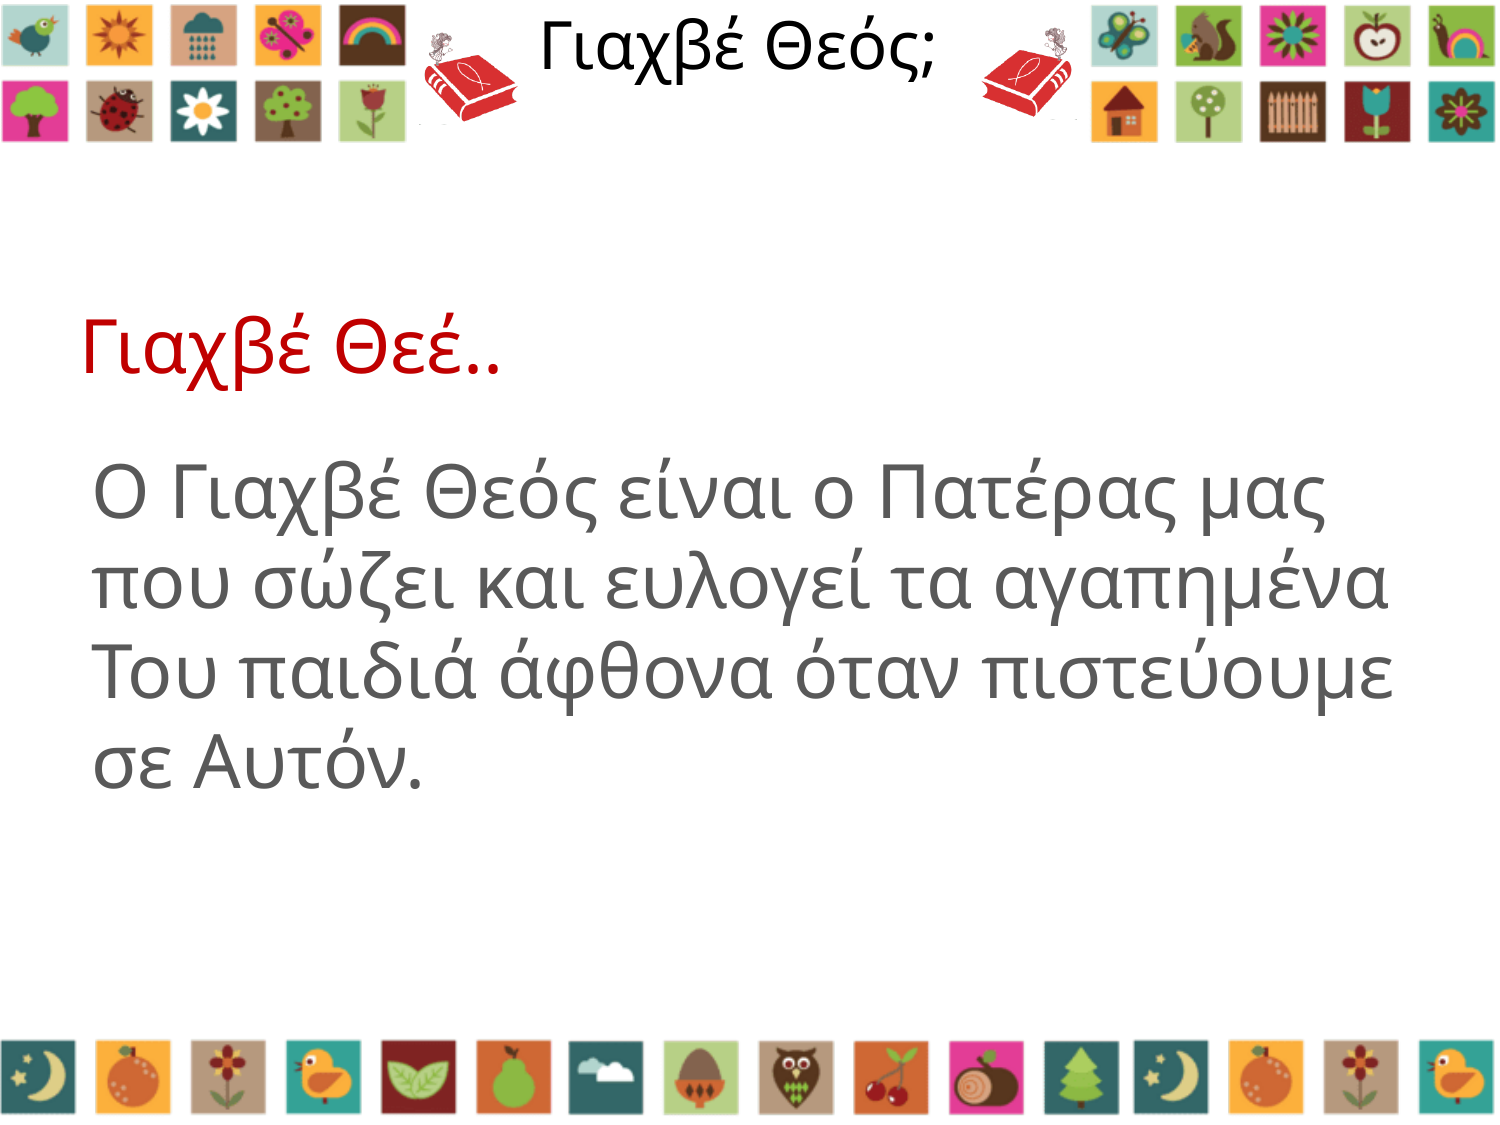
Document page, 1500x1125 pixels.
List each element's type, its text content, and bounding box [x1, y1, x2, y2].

picture [950, 3, 1500, 150]
text_box Ο Γιαχβέ Θεός είναι ο Πατέρας μας που σώζει και ευλογεί τα αγαπημένα Του παιδιά άφθονα όταν πιστεύουμε σε Αυτόν. [76, 436, 1424, 812]
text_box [0, 1028, 1500, 1118]
text_box Γιαχβέ Θεέ.. [64, 290, 1412, 396]
picture [0, 3, 550, 150]
text_box Γιαχβέ Θεός; [414, 0, 1080, 91]
